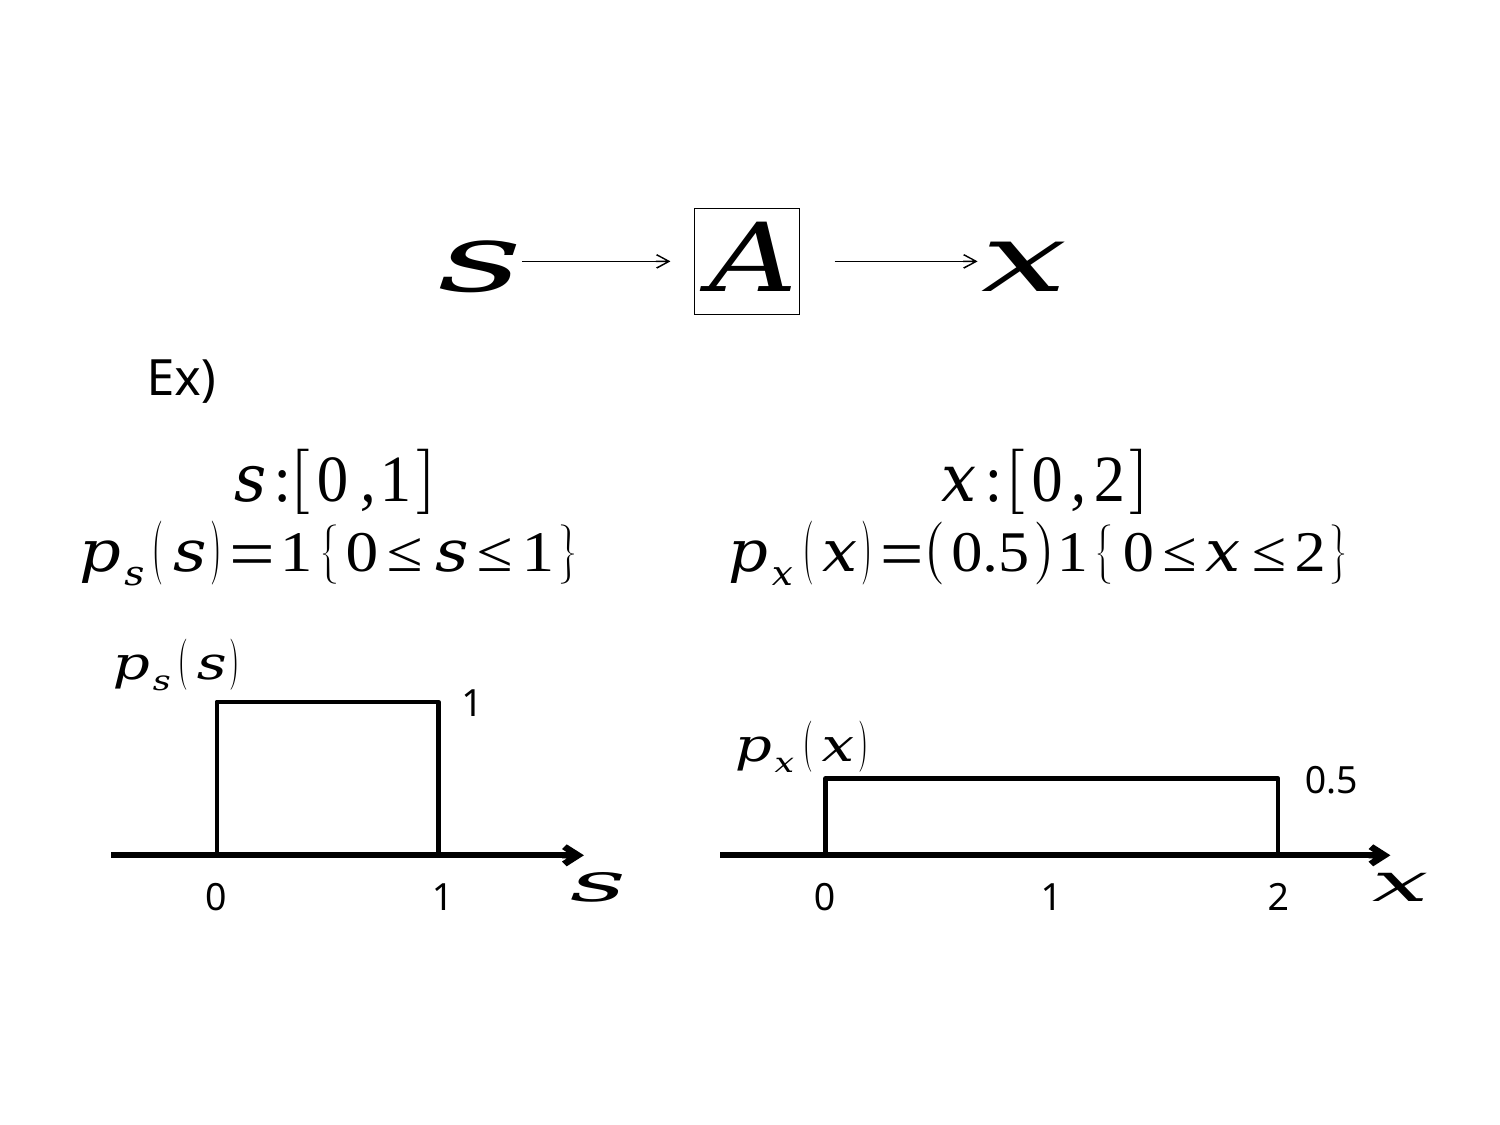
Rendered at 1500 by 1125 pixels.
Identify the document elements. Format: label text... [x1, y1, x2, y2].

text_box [428, 208, 1072, 315]
text_box [215, 700, 441, 854]
text_box 2 [1252, 865, 1304, 926]
text_box 0 [799, 865, 851, 926]
text_box 1 [1025, 865, 1077, 926]
text_box 1 [417, 865, 469, 926]
text_box 0.5 [1290, 748, 1373, 808]
text_box 0 [190, 865, 242, 926]
text_box [823, 776, 1280, 854]
text_box 1 [446, 671, 498, 732]
